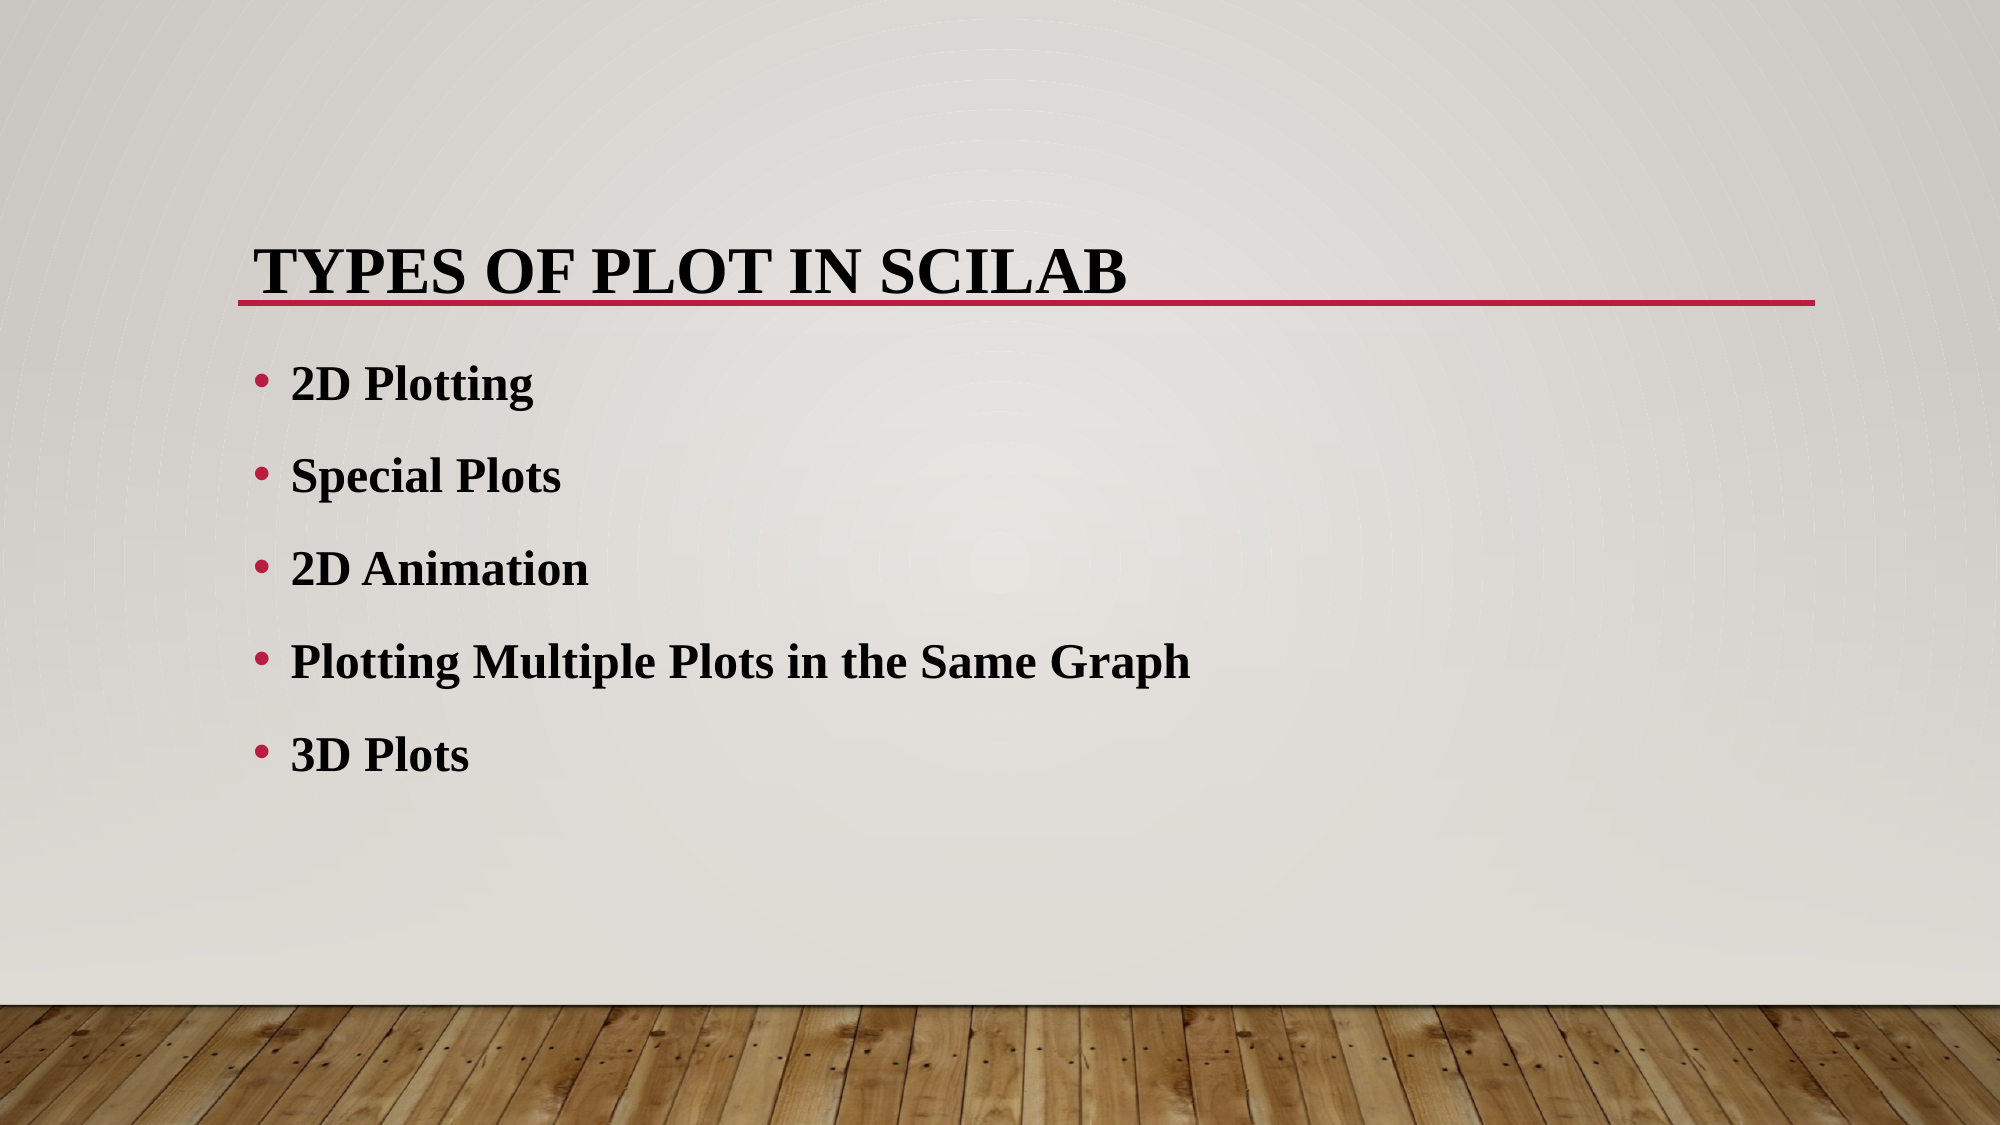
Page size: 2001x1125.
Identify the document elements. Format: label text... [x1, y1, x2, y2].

title Types of plot in scilab [238, 228, 1814, 299]
picture [0, 1005, 2000, 1125]
list 2D Plotting Special Plots 2D Animation Plotting Multiple Plots in the Same Graph 3D Plots [238, 330, 1814, 897]
